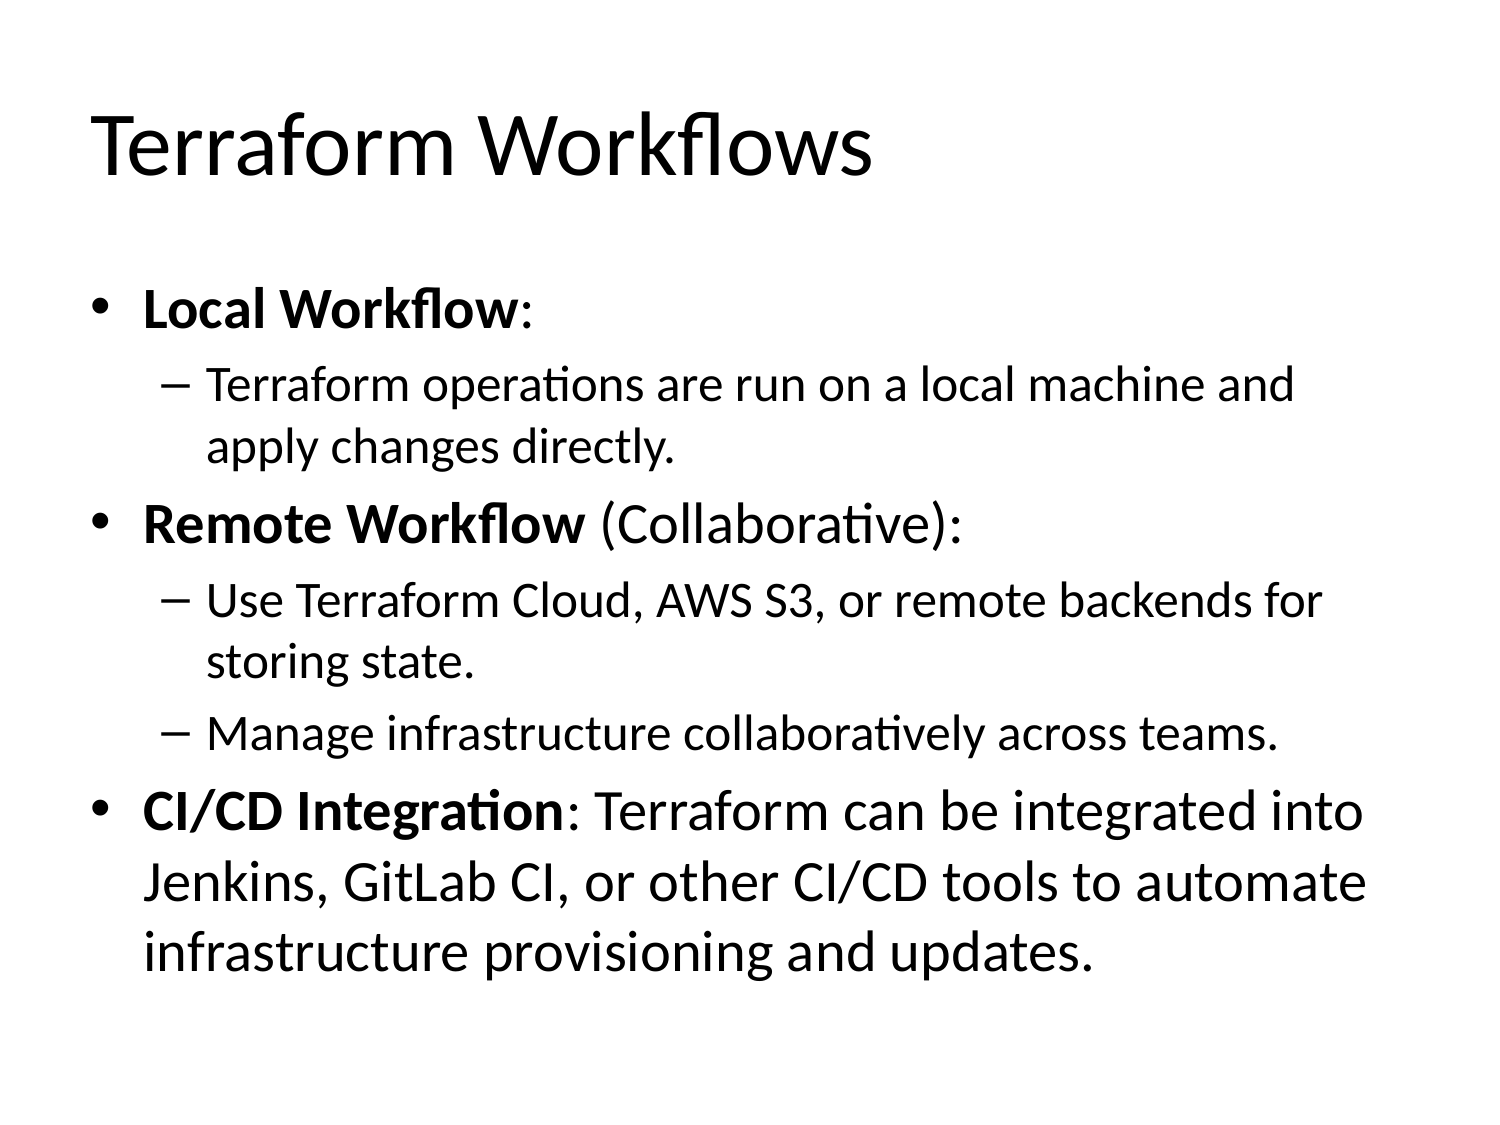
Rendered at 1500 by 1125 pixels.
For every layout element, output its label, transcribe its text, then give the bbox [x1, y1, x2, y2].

list Local Workflow: Terraform operations are run on a local machine and apply changes directly. Remote Workflow (Collaborative): Use Terraform Cloud, AWS S3, or remote backends for storing state. Manage infrastructure collaboratively across teams. CI/CD Integration: Terraform can be integrated into Jenkins, GitLab CI, or other CI/CD tools to automate infrastructure provisioning and updates. [75, 262, 1425, 1005]
title Terraform Workflows [75, 45, 1425, 233]
